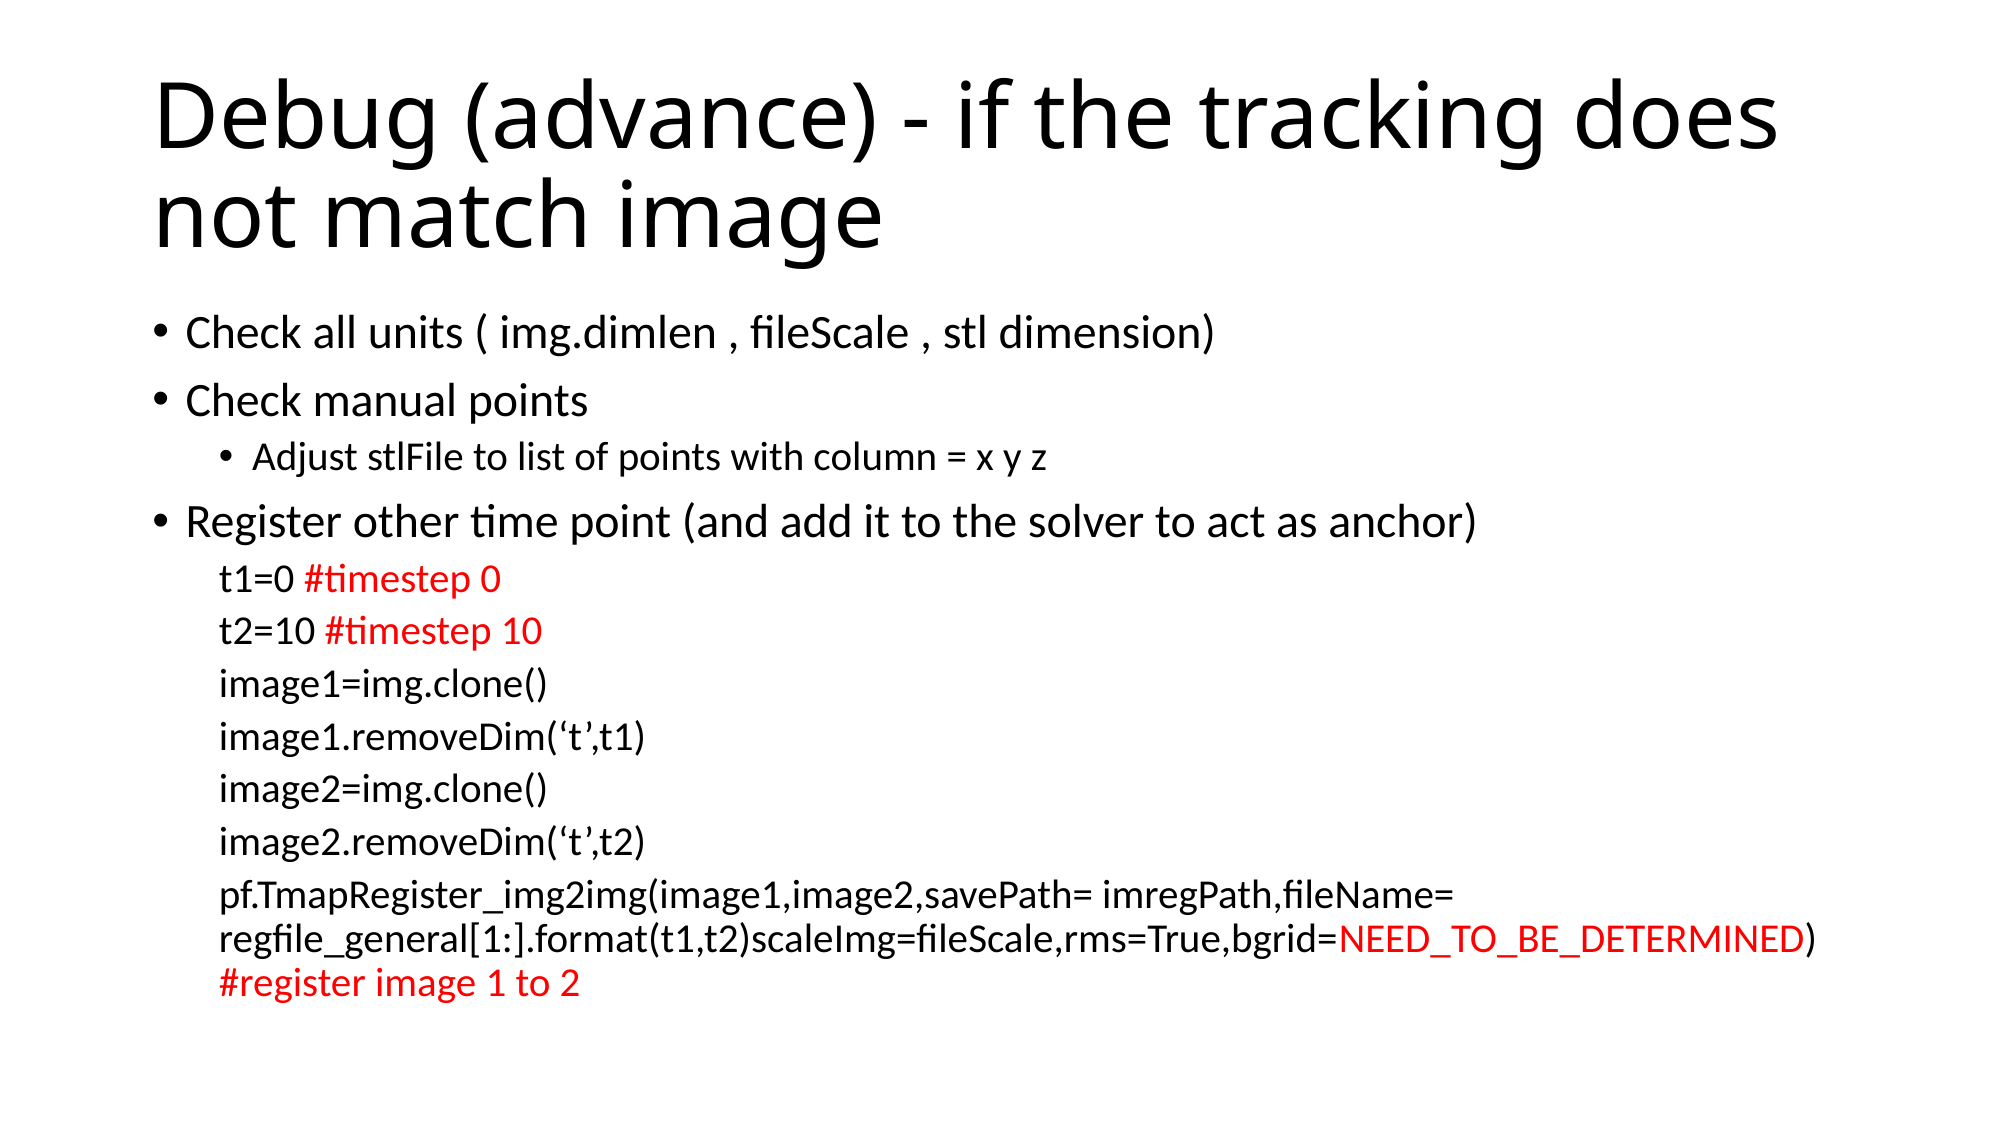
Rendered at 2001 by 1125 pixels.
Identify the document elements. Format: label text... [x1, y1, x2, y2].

list Check all units ( img.dimlen , fileScale , stl dimension) Check manual points Adjust stlFile to list of points with column = x y z Register other time point (and add it to the solver to act as anchor) t1=0 #timestep 0 t2=10 #timestep 10 image1=img.clone() image1.removeDim(‘t’,t1) image2=img.clone() image2.removeDim(‘t’,t2) pf.TmapRegister_img2img(image1,image2,savePath= imregPath,fileName= regfile_general[1:].format(t1,t2)scaleImg=fileScale,rms=True,bgrid=NEED_TO_BE_DETERMINED) #register image 1 to 2 [137, 299, 1863, 1014]
title Debug (advance) - if the tracking does not match image [137, 59, 1863, 278]
